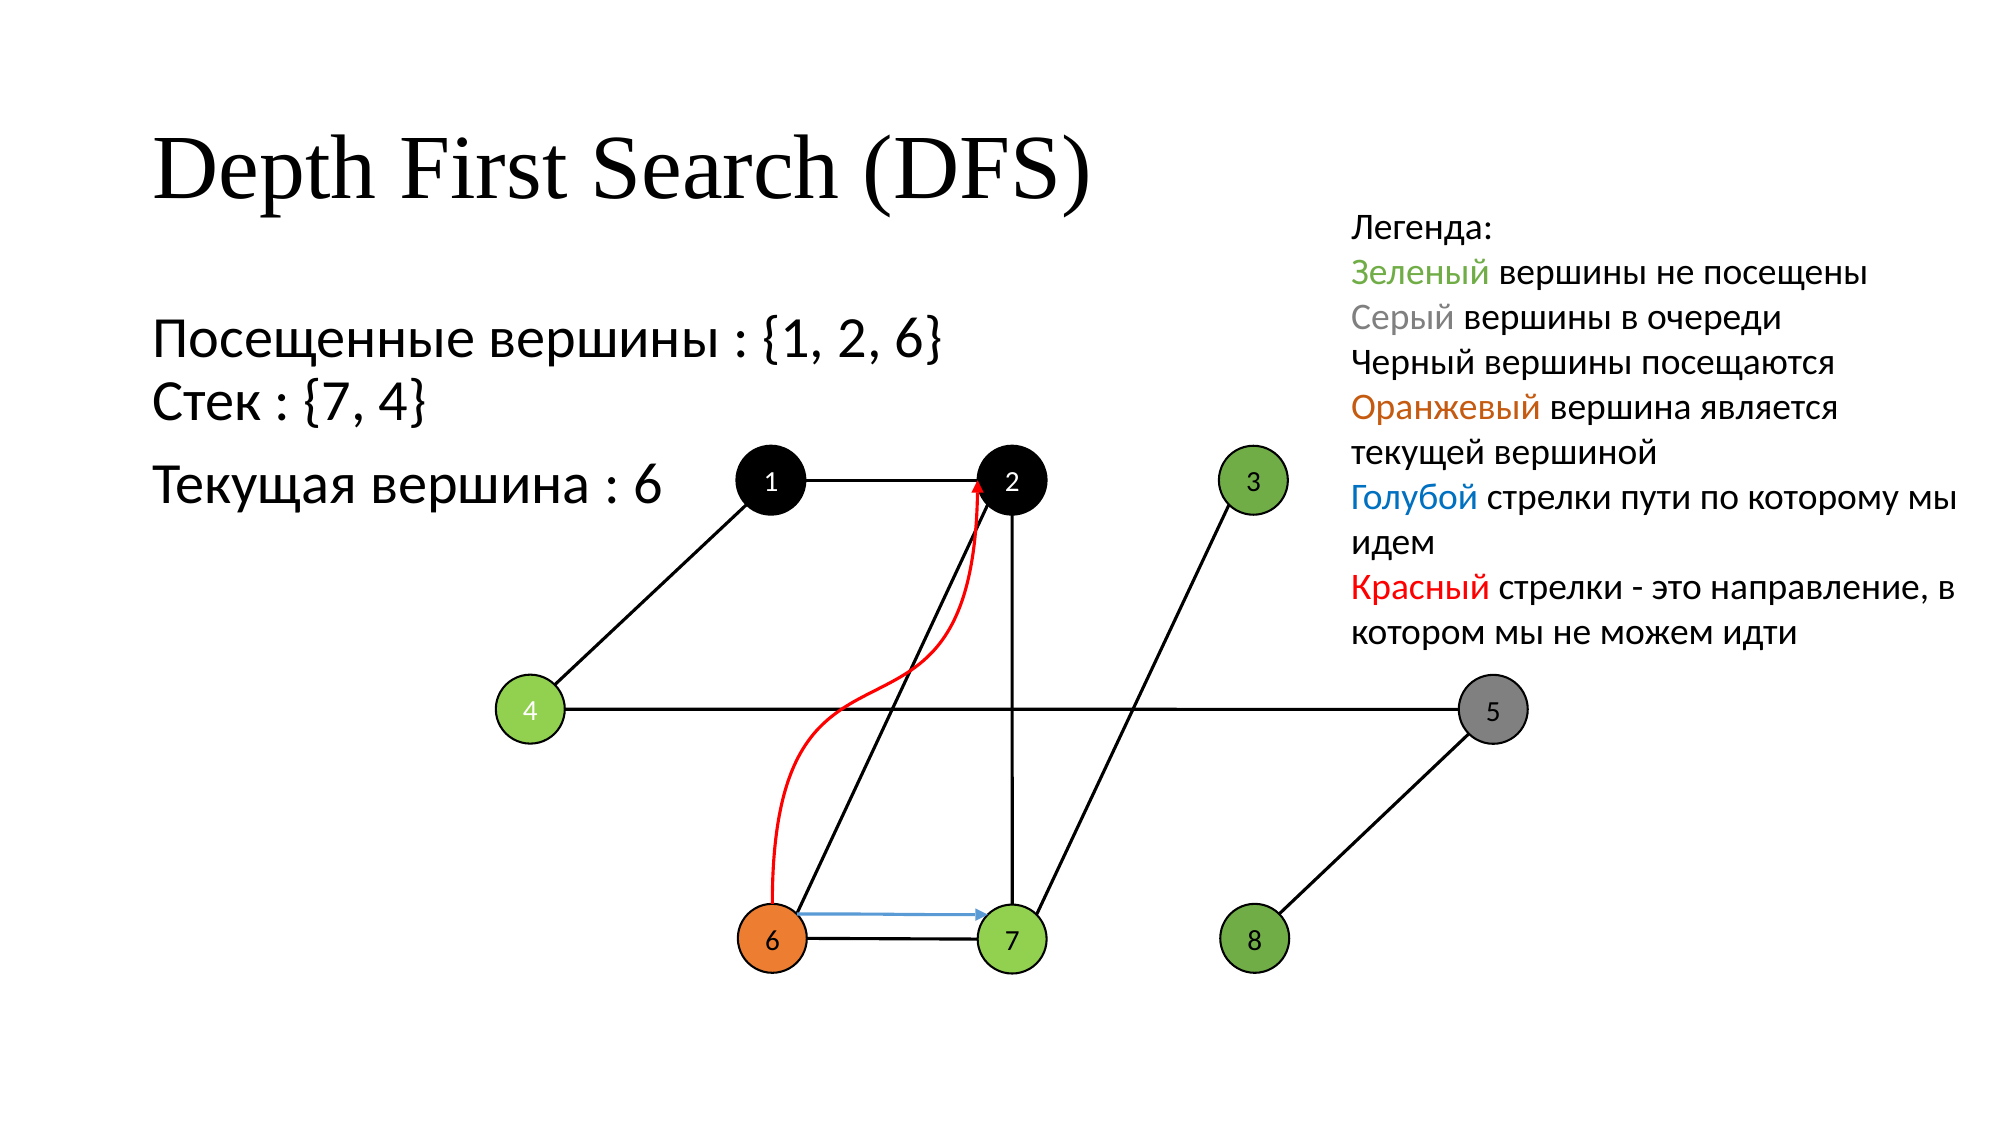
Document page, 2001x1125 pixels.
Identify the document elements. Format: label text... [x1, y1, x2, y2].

title Depth First Search (DFS) [137, 59, 1863, 278]
list Посещенные вершины : {1, 2, 6} Стек : {7, 4} Текущая вершина : 6 [137, 299, 1863, 1014]
text_box 1 [735, 444, 807, 516]
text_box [554, 504, 747, 685]
text_box 5 [1457, 673, 1529, 745]
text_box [796, 504, 988, 589]
text_box 2 [976, 444, 1048, 516]
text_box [663, 589, 1087, 795]
text_box 6 [736, 902, 808, 974]
text_box 8 [1219, 902, 1291, 974]
text_box Легенда: Зеленый вершины не посещены Серый вершины в очереди Черный вершины посещаются Оранжевый вершина является текущей вершиной Голубой стрелки пути по которому мы идем Красный стрелки - это направление, в котором мы не можем идти [1336, 194, 1978, 660]
text_box 4 [494, 673, 566, 745]
text_box 3 [1217, 444, 1289, 516]
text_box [796, 795, 988, 914]
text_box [1036, 504, 1229, 915]
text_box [1279, 733, 1469, 914]
text_box 7 [976, 903, 1048, 975]
